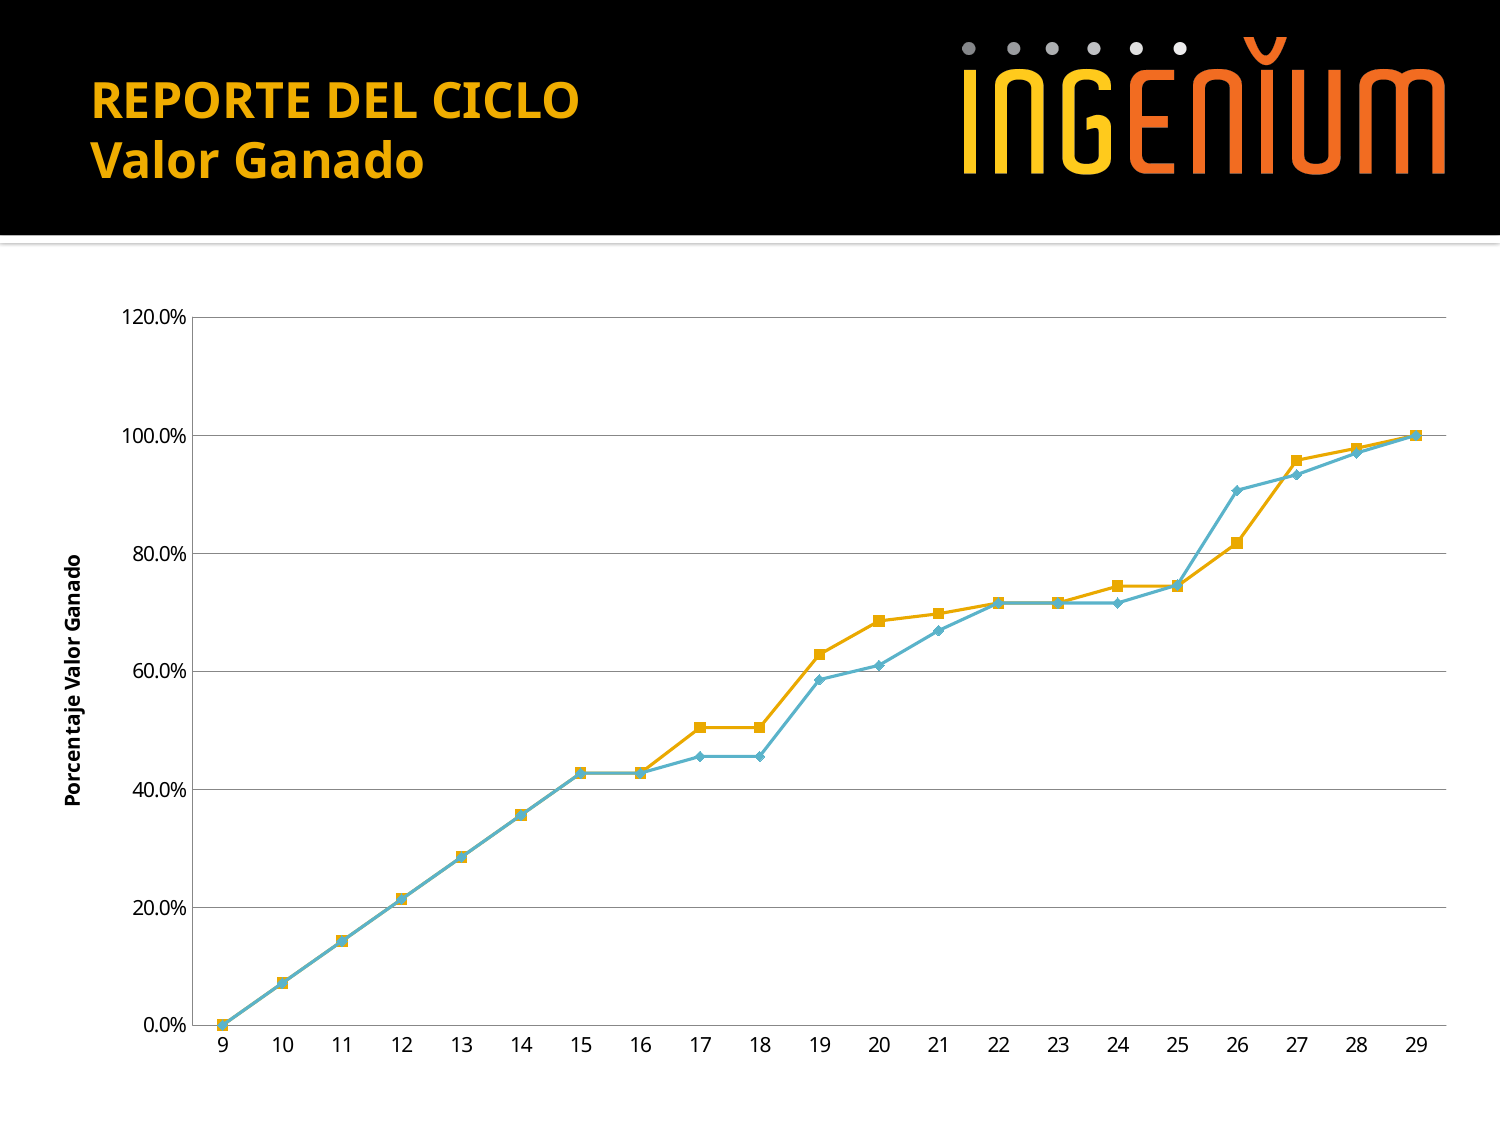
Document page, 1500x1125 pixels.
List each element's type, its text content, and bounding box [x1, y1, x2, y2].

chart [24, 287, 1475, 1075]
title REPORTE DEL CICLO Valor Ganado [75, 25, 1425, 231]
picture [962, 37, 1463, 205]
